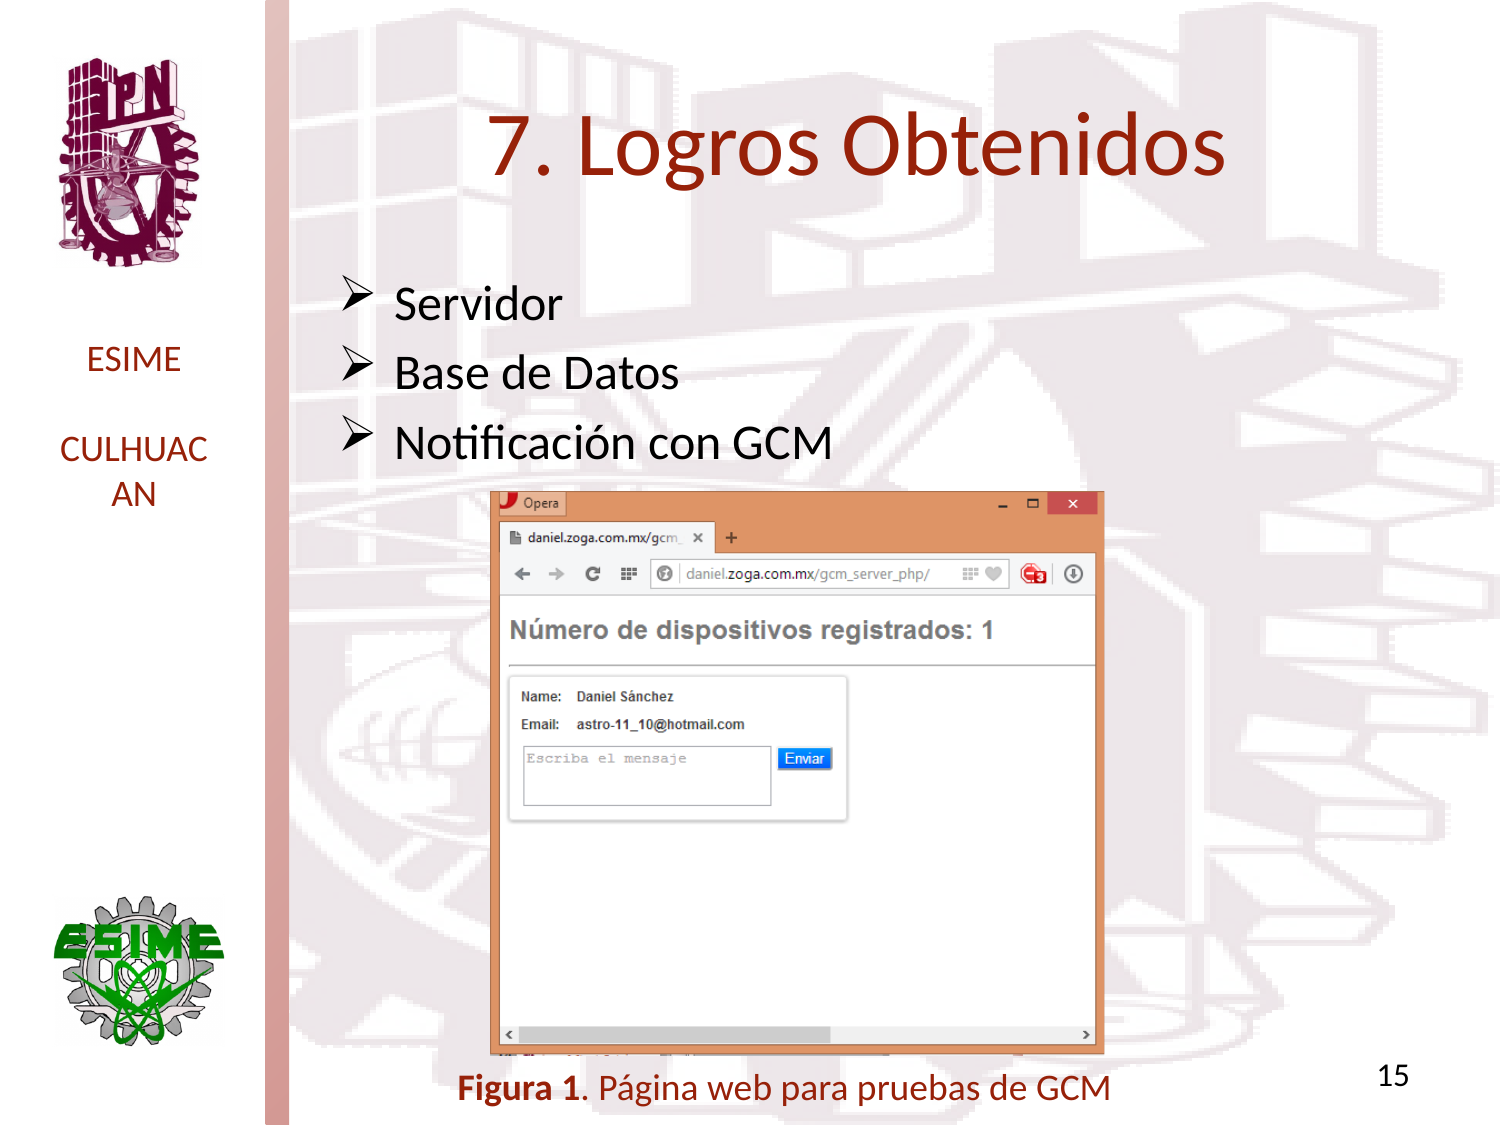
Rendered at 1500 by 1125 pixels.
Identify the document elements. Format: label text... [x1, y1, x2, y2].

picture [489, 491, 1105, 1057]
slide_number 15 [1269, 1042, 1425, 1103]
list Servidor Base de Datos Notificación con GCM [323, 262, 1459, 1005]
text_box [0, 0, 290, 1125]
text_box Figura 1. Página web para pruebas de GCM [442, 1055, 1152, 1116]
title 7. Logros Obtenidos [294, 45, 1425, 233]
